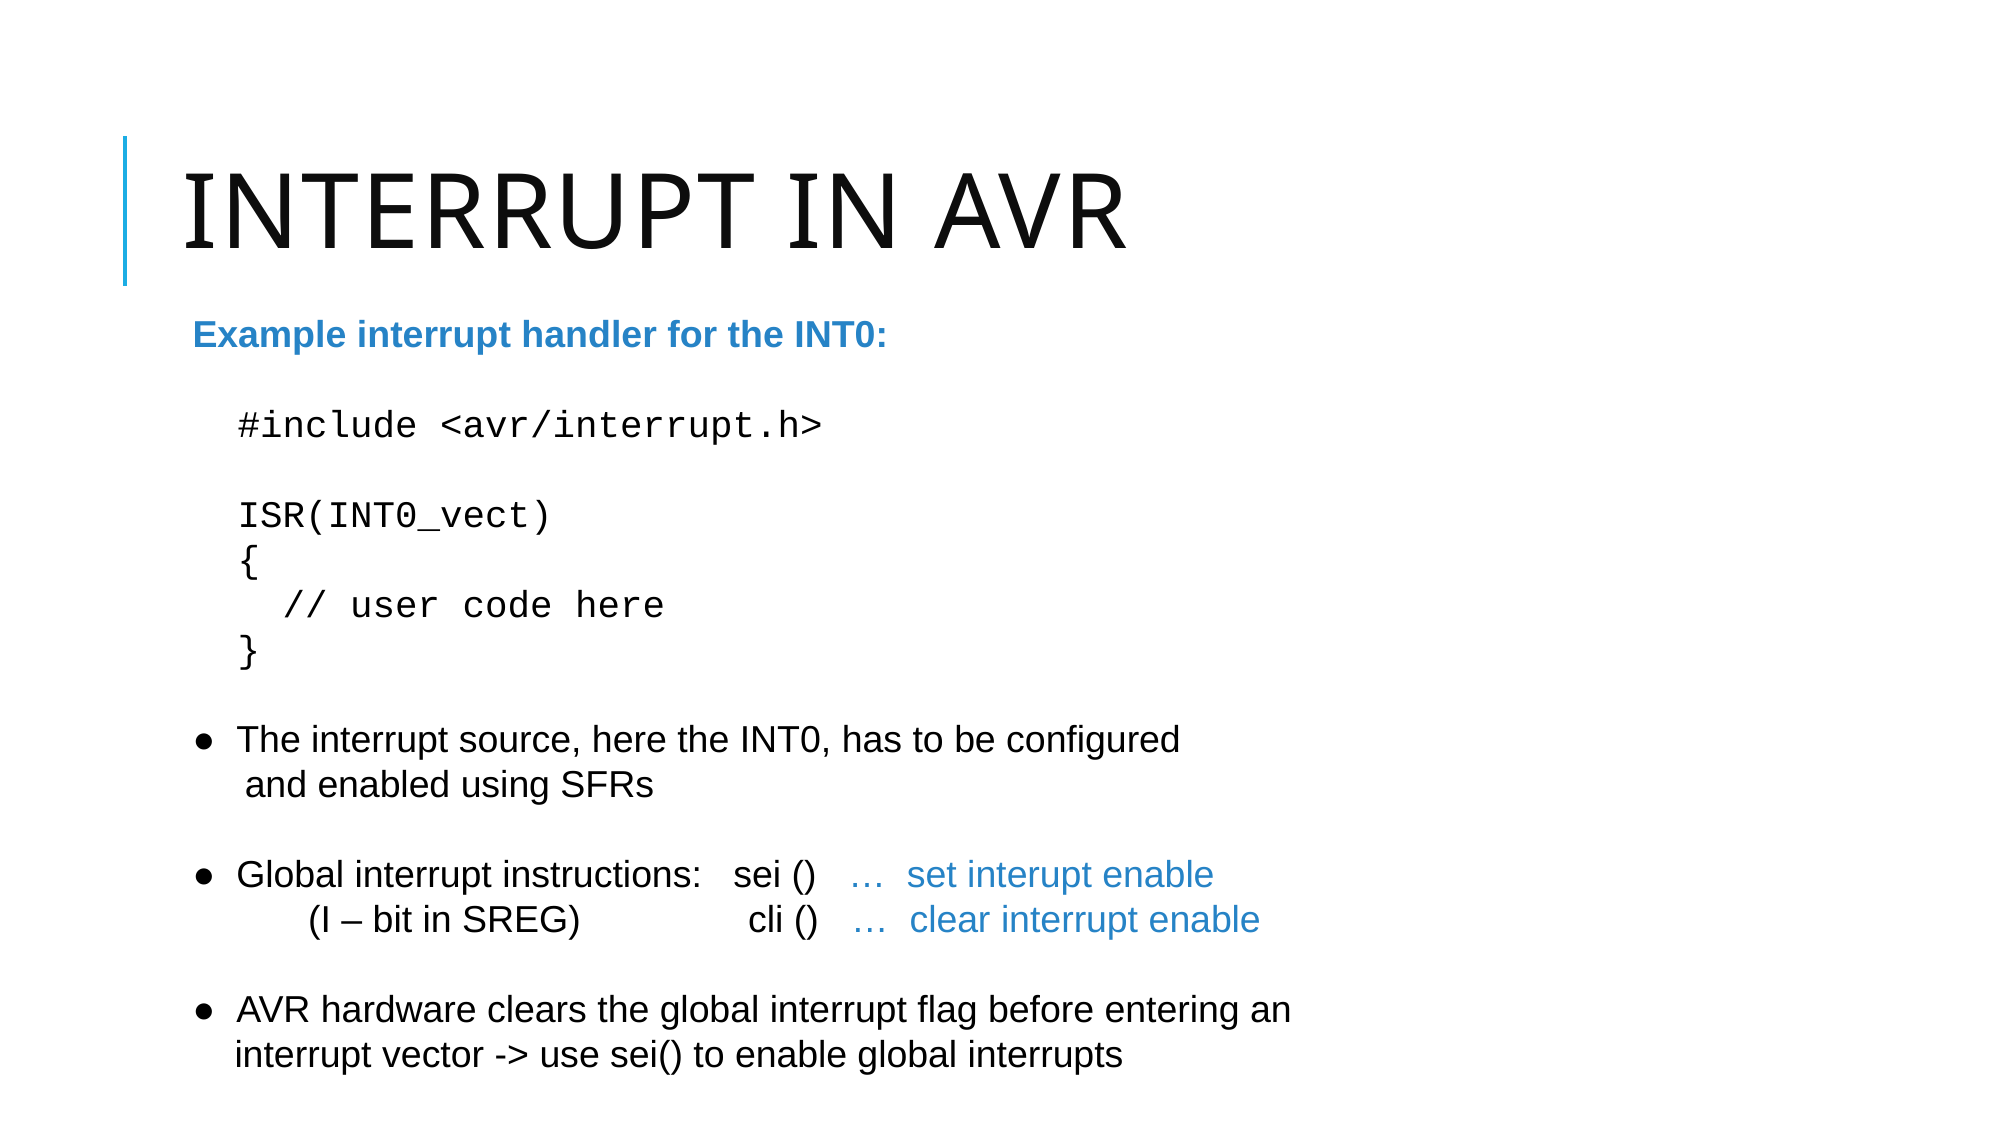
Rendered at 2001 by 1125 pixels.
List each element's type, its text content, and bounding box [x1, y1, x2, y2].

text_box Example interrupt handler for the INT0: #include <avr/interrupt.h> ISR(INT0_vect) { // user code here } ● The interrupt source, here the INT0, has to be configured and enabled using SFRs ● Global interrupt instructions: sei () … set interupt enable (I – bit in SREG) cli () … clear interrupt enable ● AVR hardware clears the global interrupt flag before entering an interrupt vector -> use sei() to enable global interrupts [177, 302, 1501, 1083]
title Interrupt in AVR [168, 96, 1763, 342]
